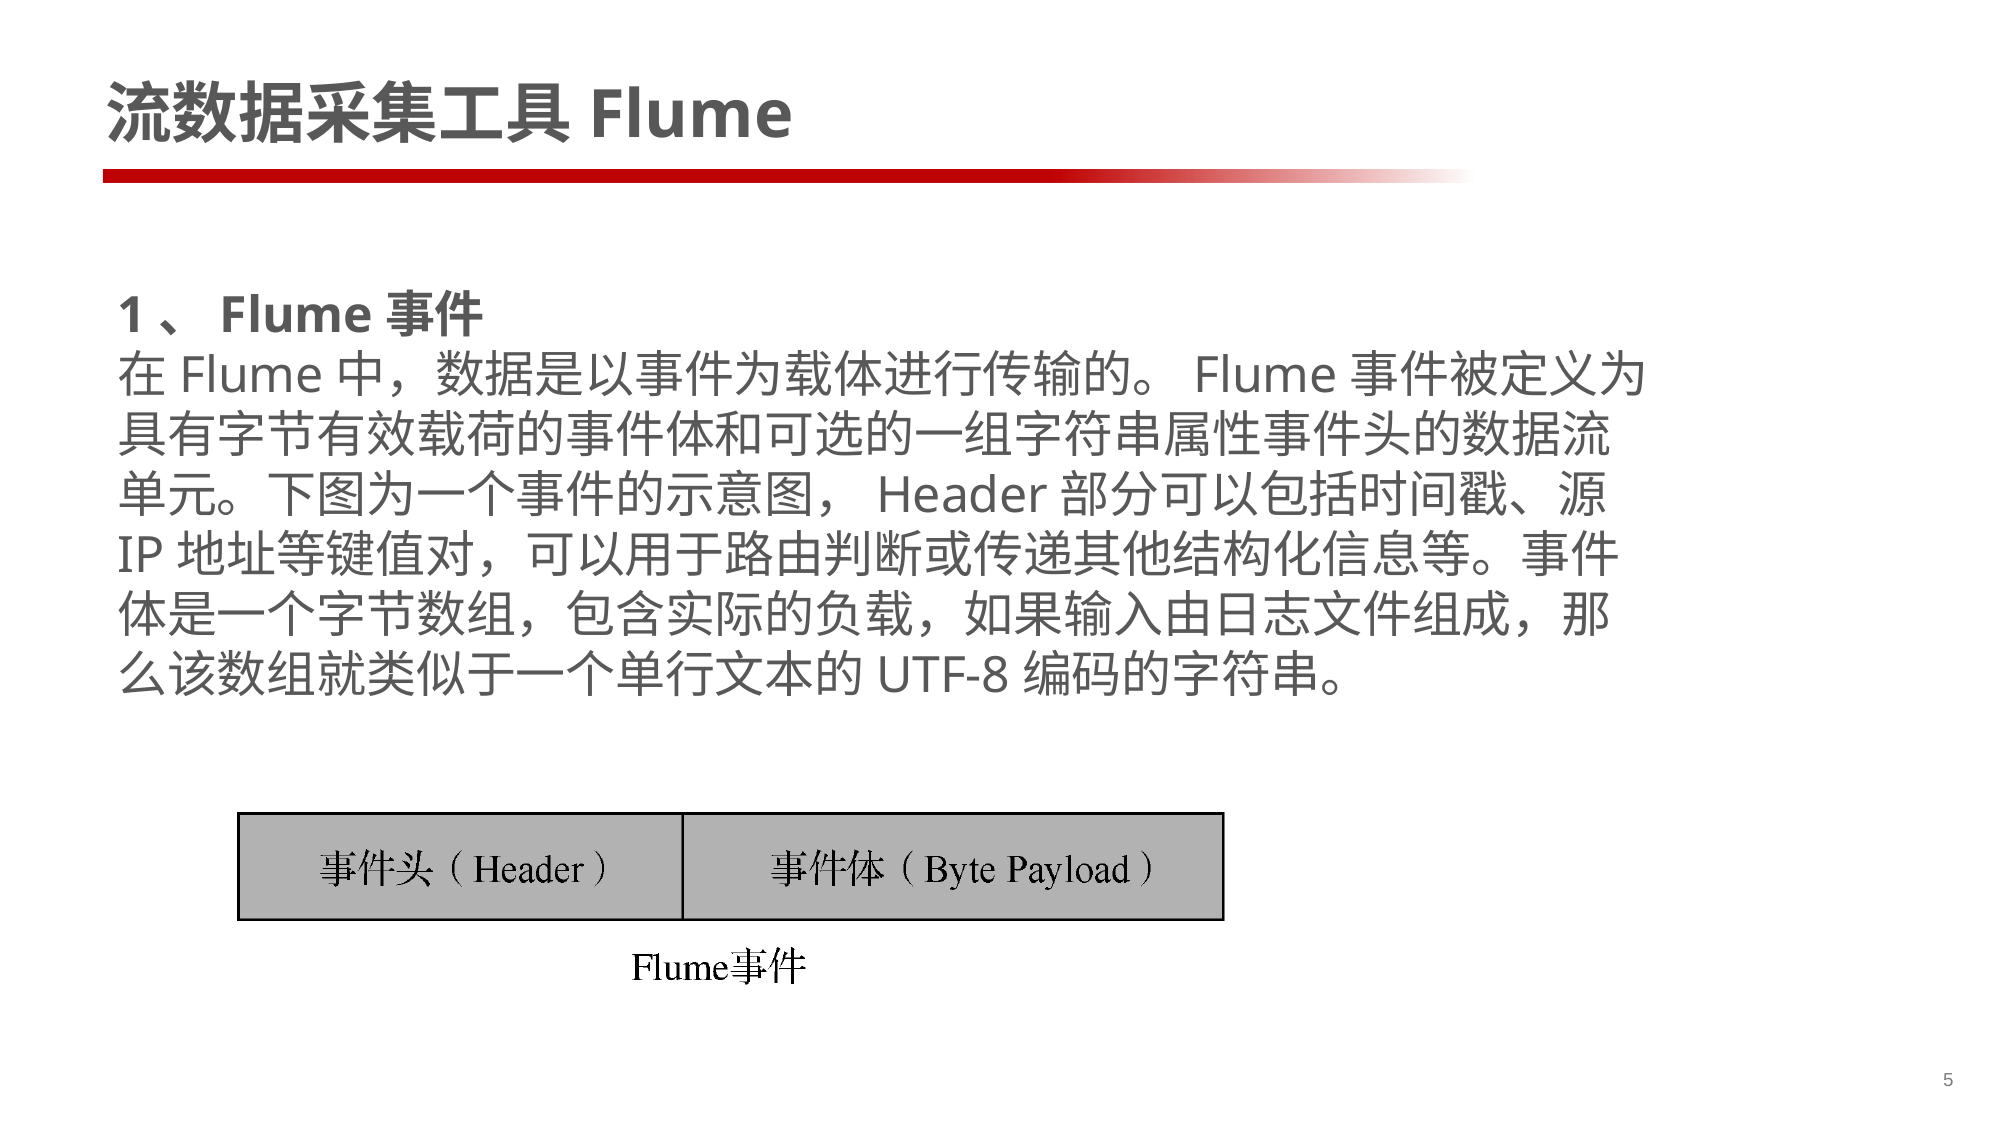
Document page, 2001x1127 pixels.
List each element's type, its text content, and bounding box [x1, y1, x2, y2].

text_box 1、Flume事件 在Flume中，数据是以事件为载体进行传输的。Flume事件被定义为具有字节有效载荷的事件体和可选的一组字符串属性事件头的数据流单元。下图为一个事件的示意图，Header部分可以包括时间戳、源IP地址等键值对，可以用于路由判断或传递其他结构化信息等。事件体是一个字节数组，包含实际的负载，如果输入由日志文件组成，那么该数组就类似于一个单行文本的UTF-8编码的字符串。 [102, 275, 1666, 1127]
picture [237, 812, 1226, 992]
text_box [102, 169, 1474, 183]
slide_number 5 [1938, 1067, 1969, 1127]
title 流数据采集工具Flume [102, 70, 1899, 259]
